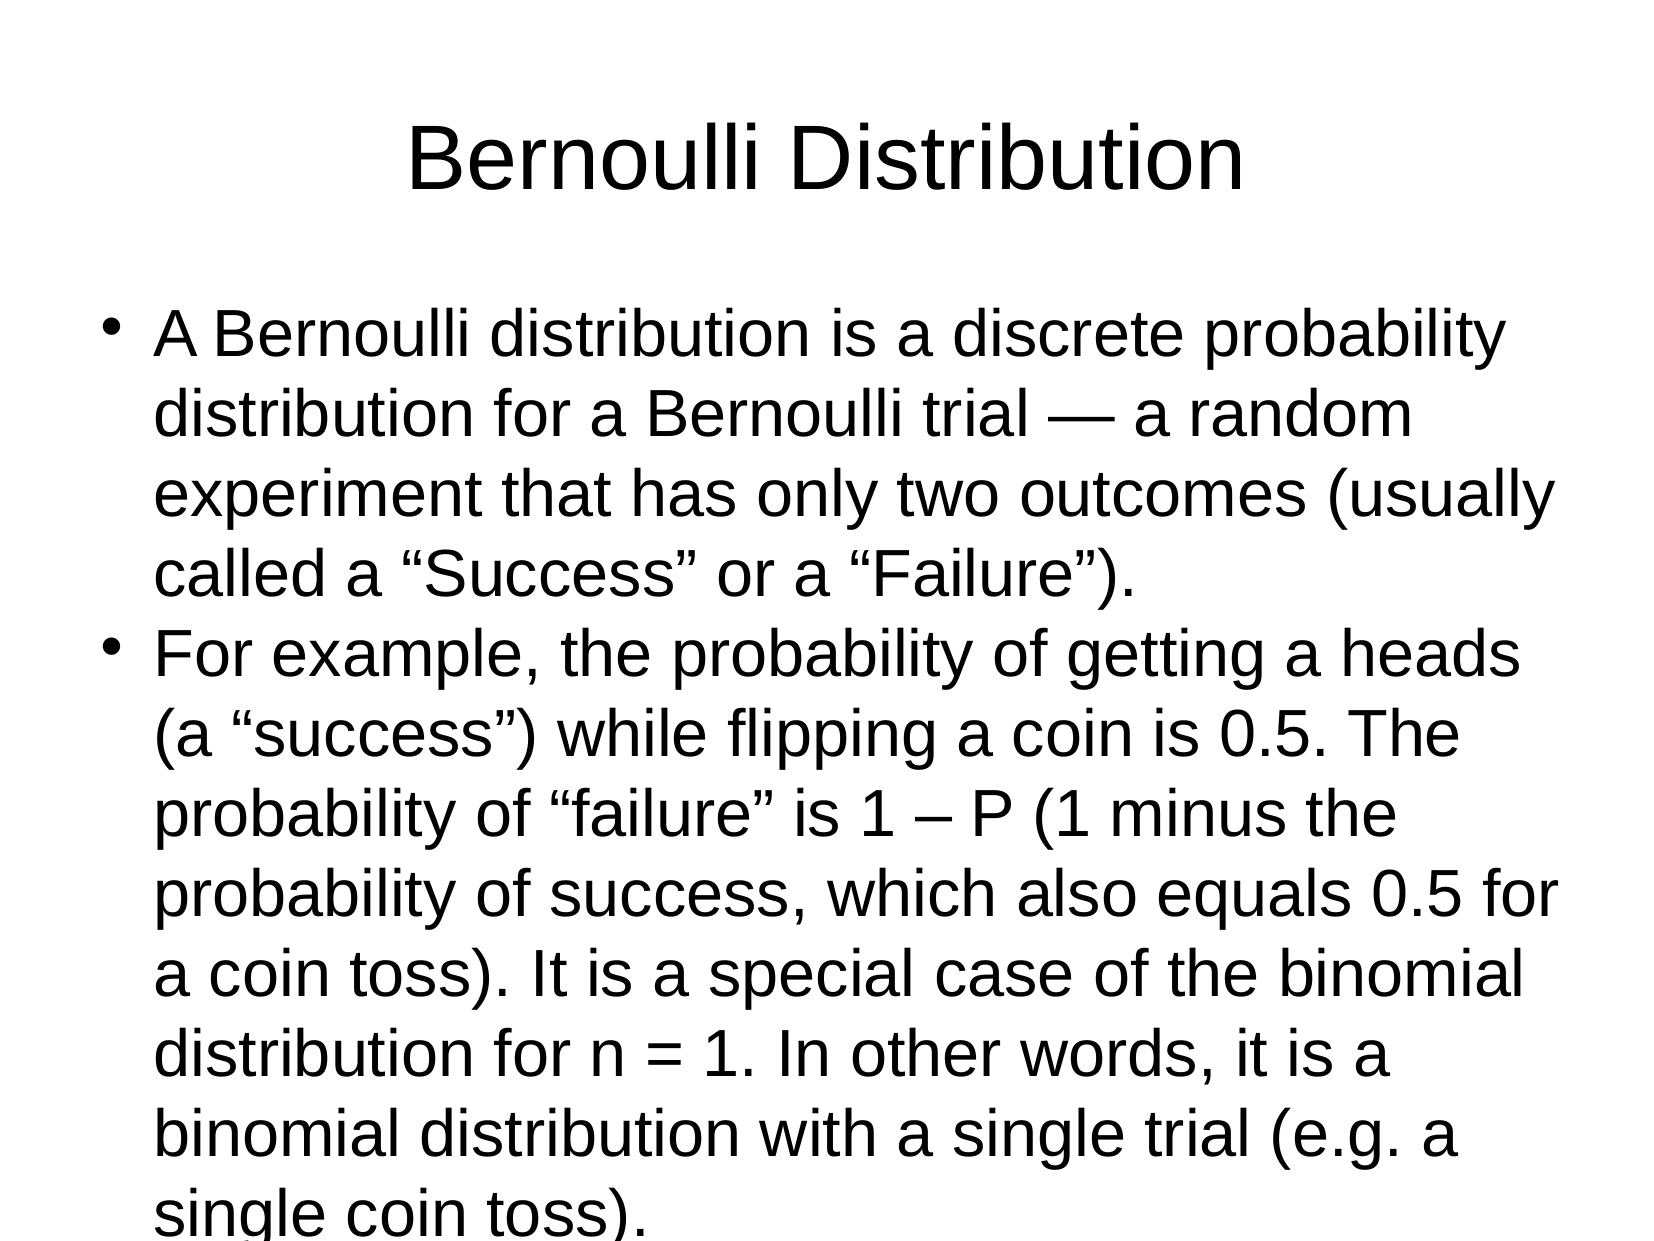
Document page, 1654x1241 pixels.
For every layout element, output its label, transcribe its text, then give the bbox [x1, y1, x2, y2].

text_box A Bernoulli distribution is a discrete probability distribution for a Bernoulli trial — a random experiment that has only two outcomes (usually called a “Success” or a “Failure”). For example, the probability of getting a heads (a “success”) while flipping a coin is 0.5. The probability of “failure” is 1 – P (1 minus the probability of success, which also equals 0.5 for a coin toss). It is a special case of the binomial distribution for n = 1. In other words, it is a binomial distribution with a single trial (e.g. a single coin toss). [82, 290, 1571, 1010]
text_box Bernoulli Distribution [82, 49, 1571, 257]
